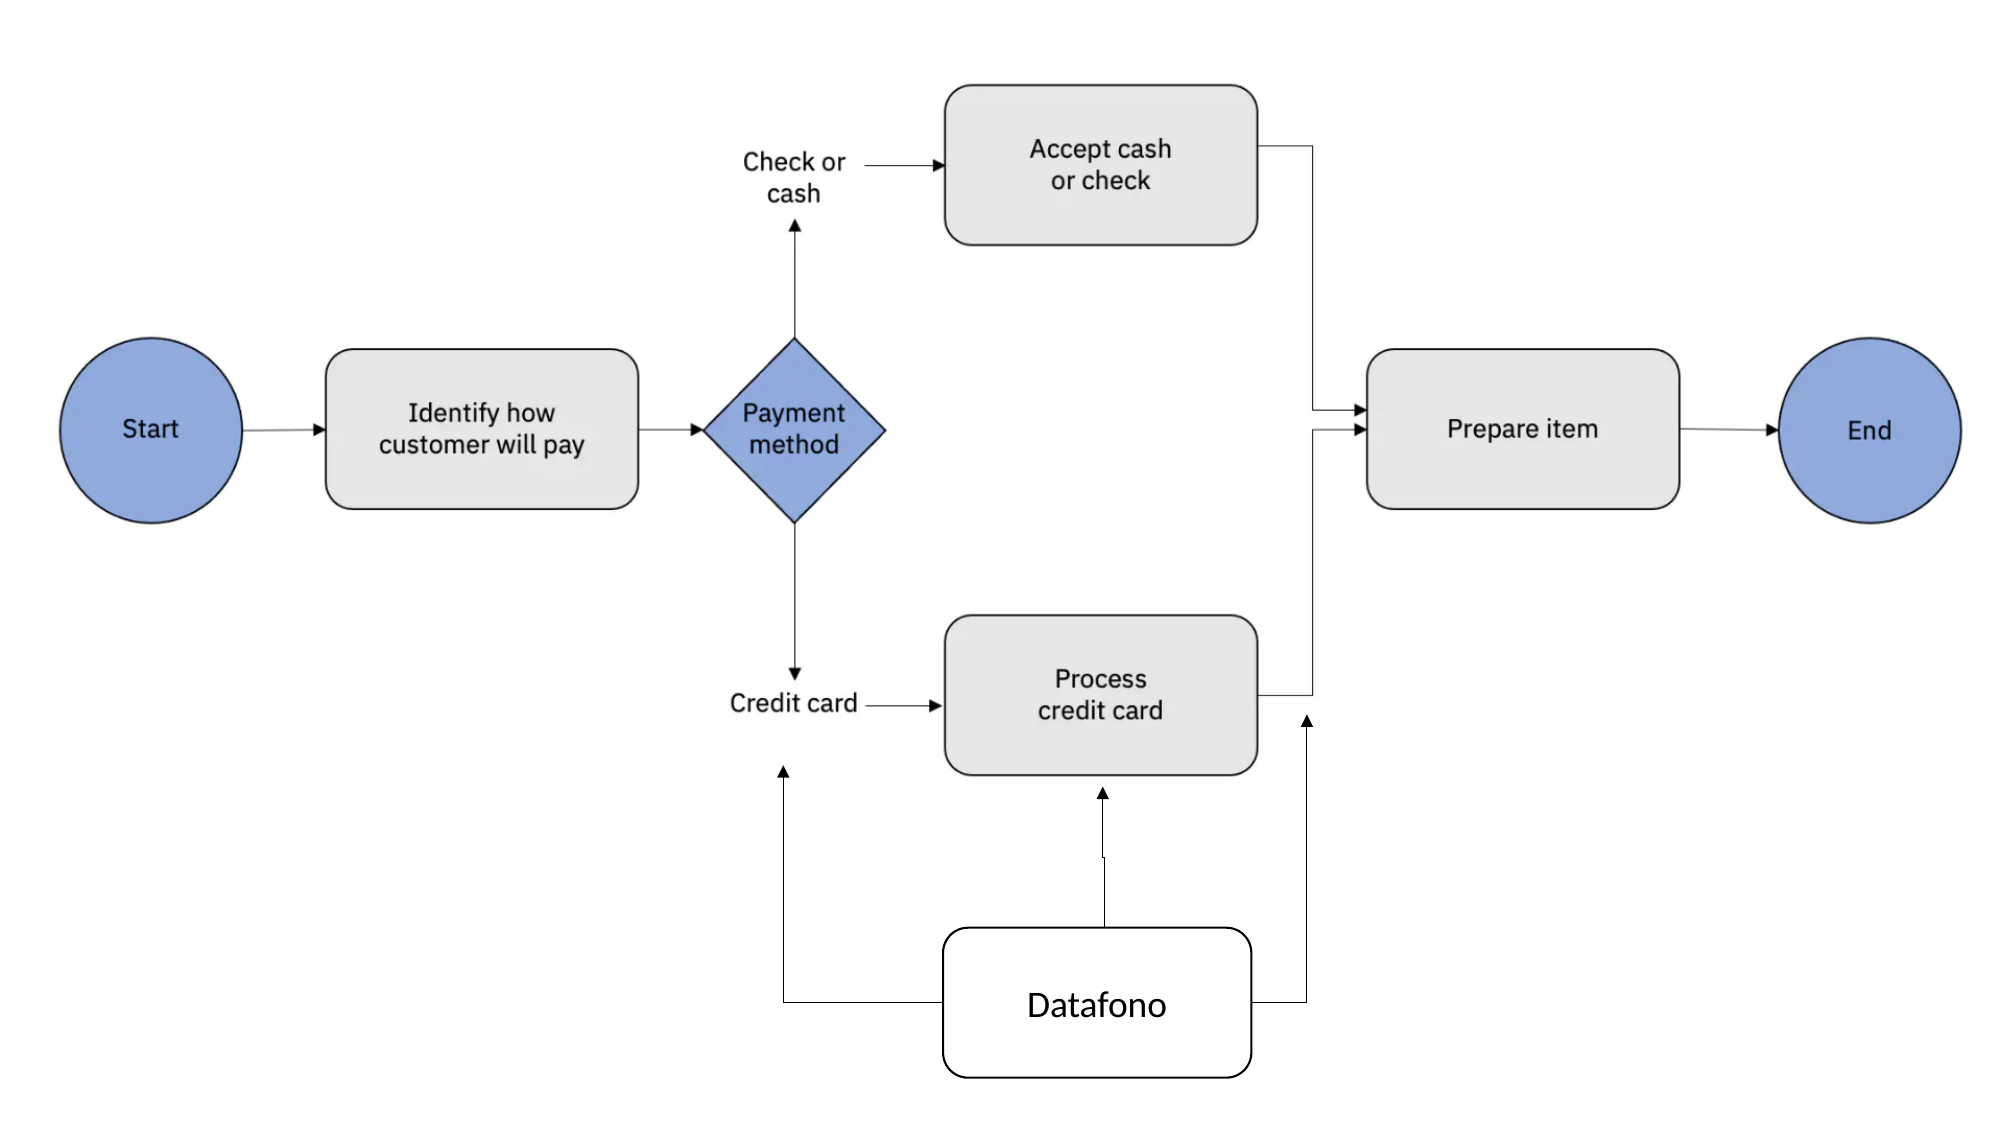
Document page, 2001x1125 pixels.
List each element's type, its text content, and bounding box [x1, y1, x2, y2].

picture [0, 0, 2000, 884]
text_box Datafono [942, 926, 1253, 1079]
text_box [783, 765, 944, 1003]
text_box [1251, 714, 1307, 1003]
